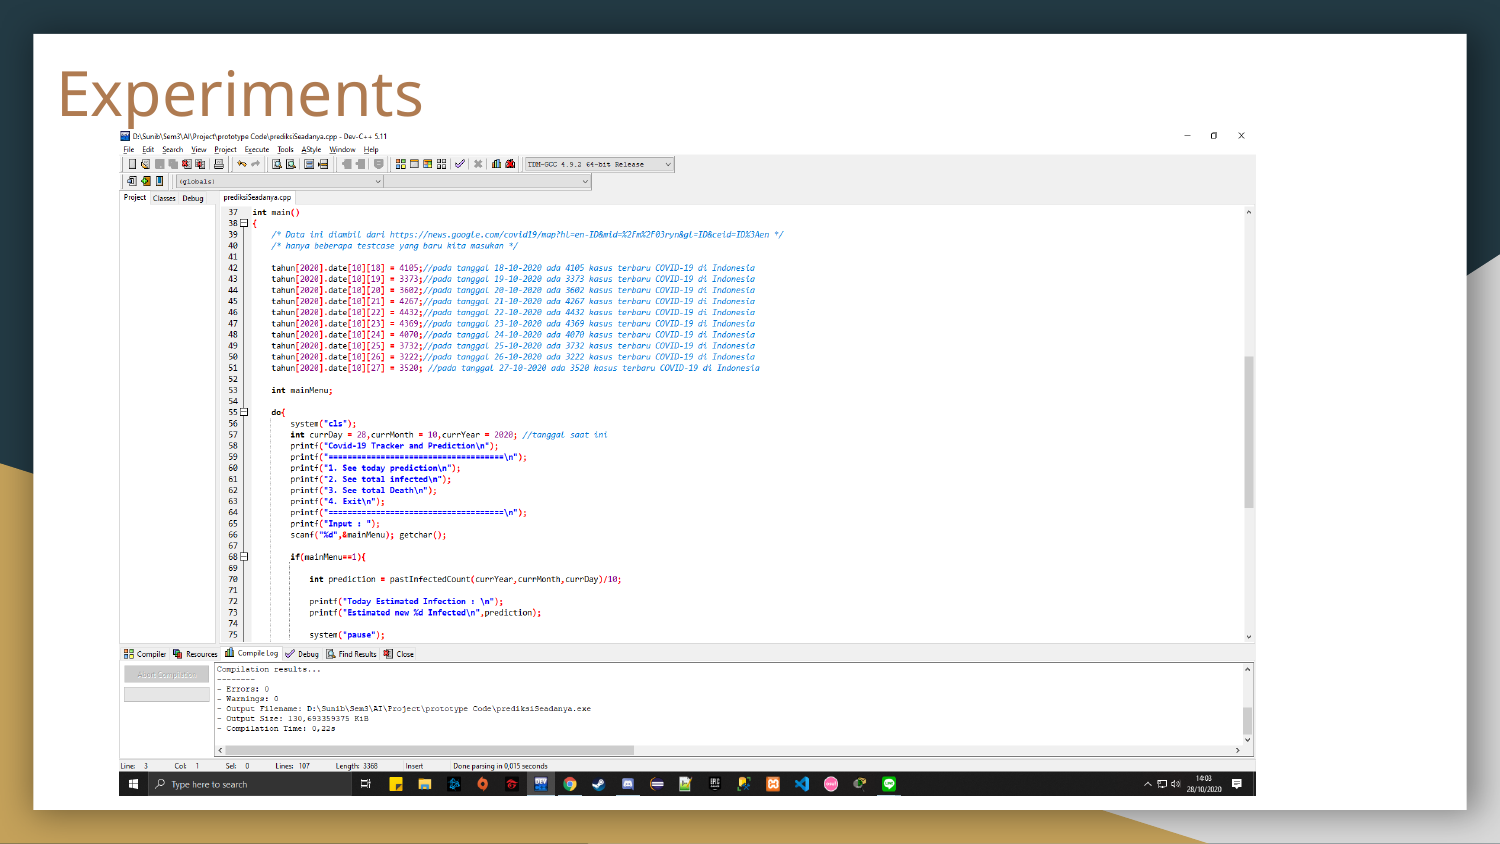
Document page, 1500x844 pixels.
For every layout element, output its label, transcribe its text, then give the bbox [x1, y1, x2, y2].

title Experiments [41, 39, 1273, 196]
picture [119, 129, 1256, 796]
